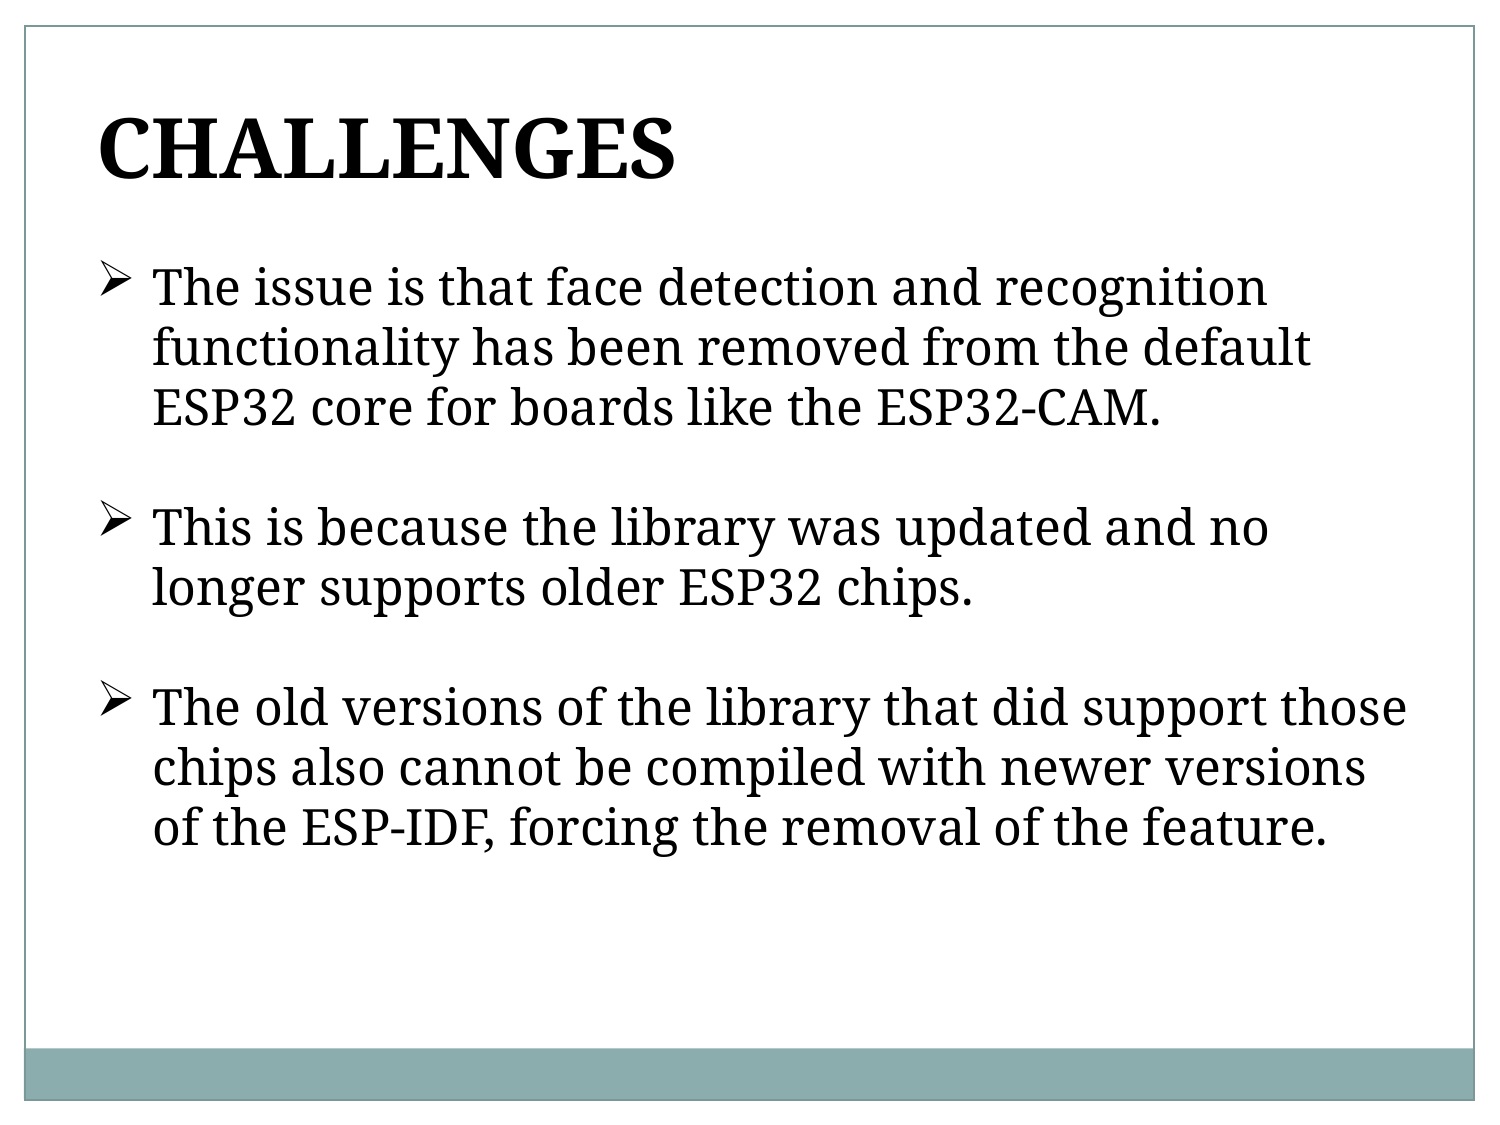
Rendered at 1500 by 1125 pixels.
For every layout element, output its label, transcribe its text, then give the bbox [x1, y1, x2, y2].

text_box CHALLENGES The issue is that face detection and recognition functionality has been removed from the default ESP32 core for boards like the ESP32-CAM. This is because the library was updated and no longer supports older ESP32 chips. The old versions of the library that did support those chips also cannot be compiled with newer versions of the ESP-IDF, forcing the removal of the feature. [81, 87, 1438, 863]
